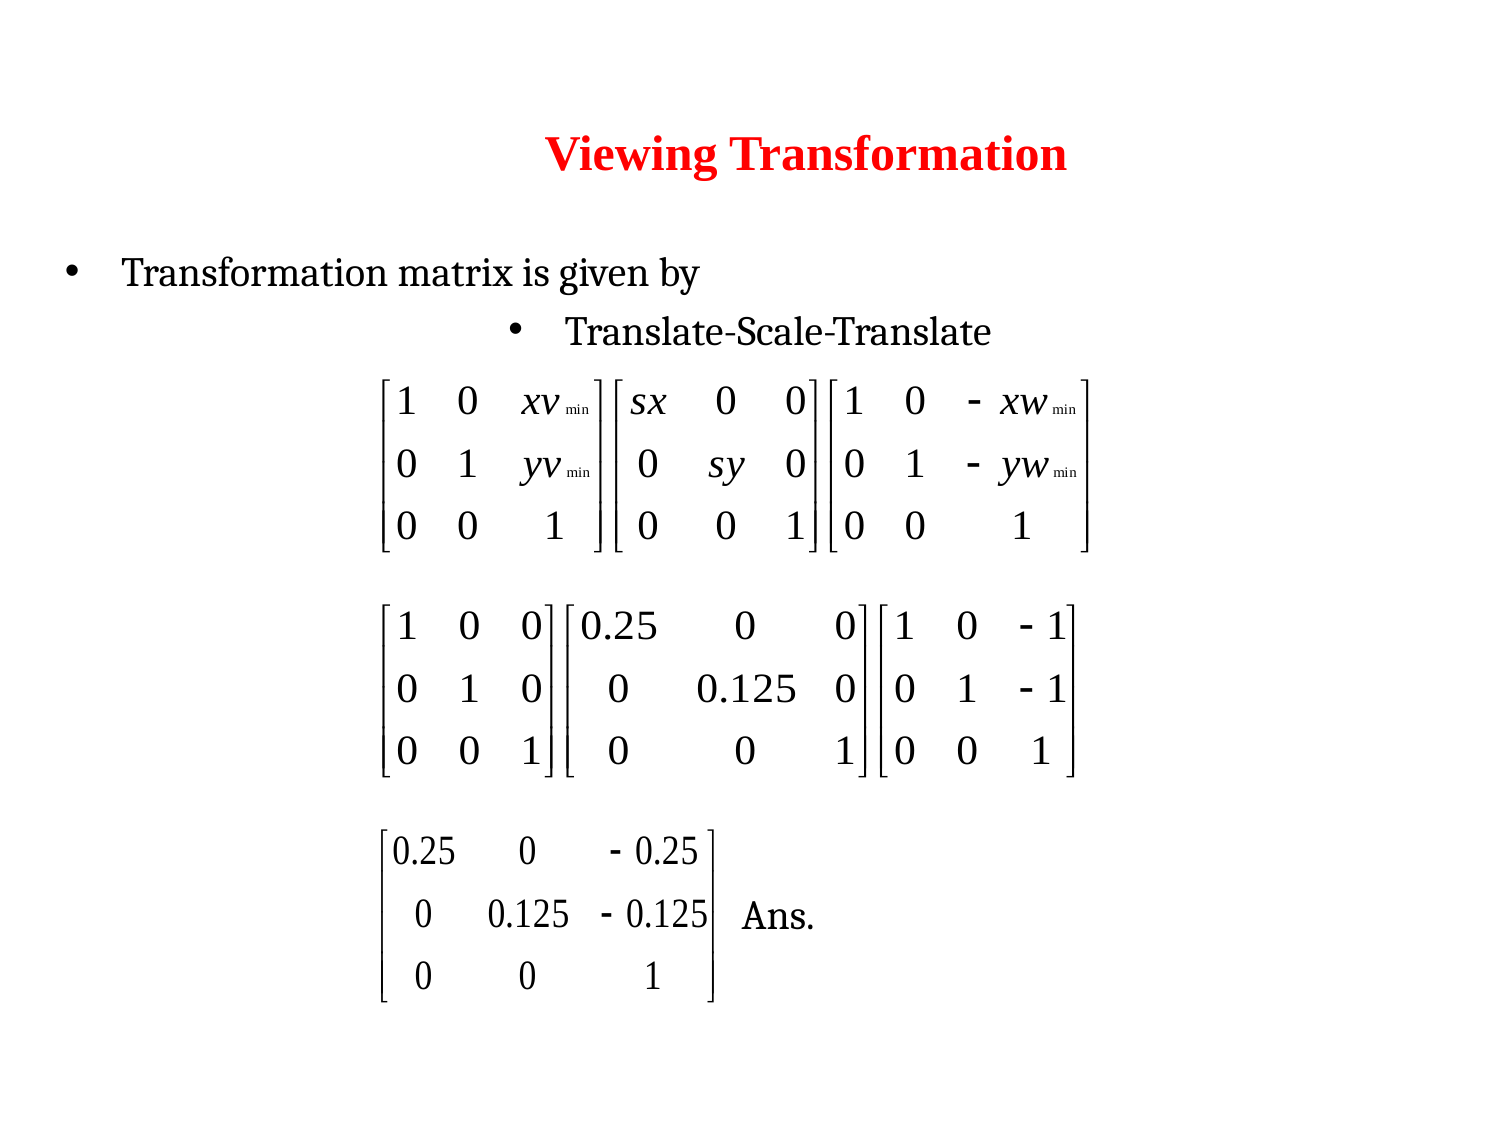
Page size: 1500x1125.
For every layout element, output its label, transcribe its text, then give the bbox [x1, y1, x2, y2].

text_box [374, 824, 726, 1009]
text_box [374, 599, 1088, 784]
list Transformation matrix is given by Translate-Scale-Translate Ans. [50, 237, 1450, 975]
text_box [374, 374, 1101, 559]
title Viewing Transformation [162, 99, 1463, 200]
